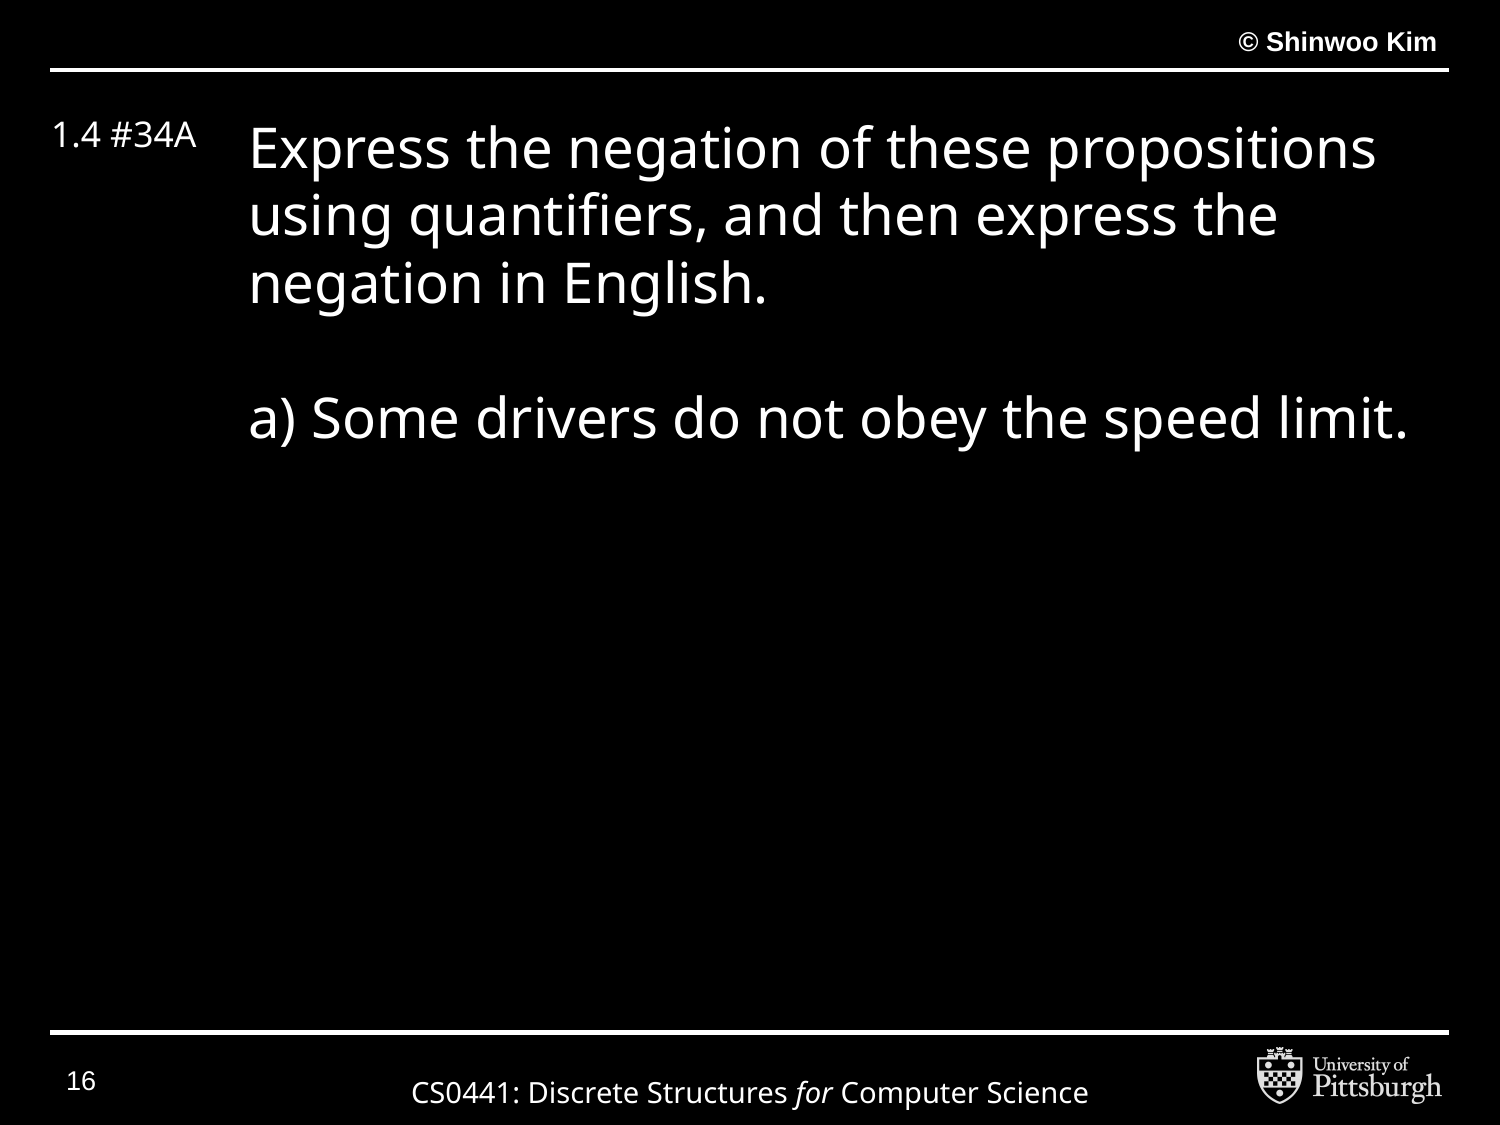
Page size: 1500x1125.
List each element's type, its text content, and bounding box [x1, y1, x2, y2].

slide_number ‹#› [51, 1036, 142, 1123]
title 1.4 #34A [51, 111, 205, 163]
picture [1257, 1047, 1442, 1104]
title Express the negation of these propositions using quantifiers, and then express the negation in English. a) Some drivers do not obey the speed limit. [248, 111, 1452, 987]
